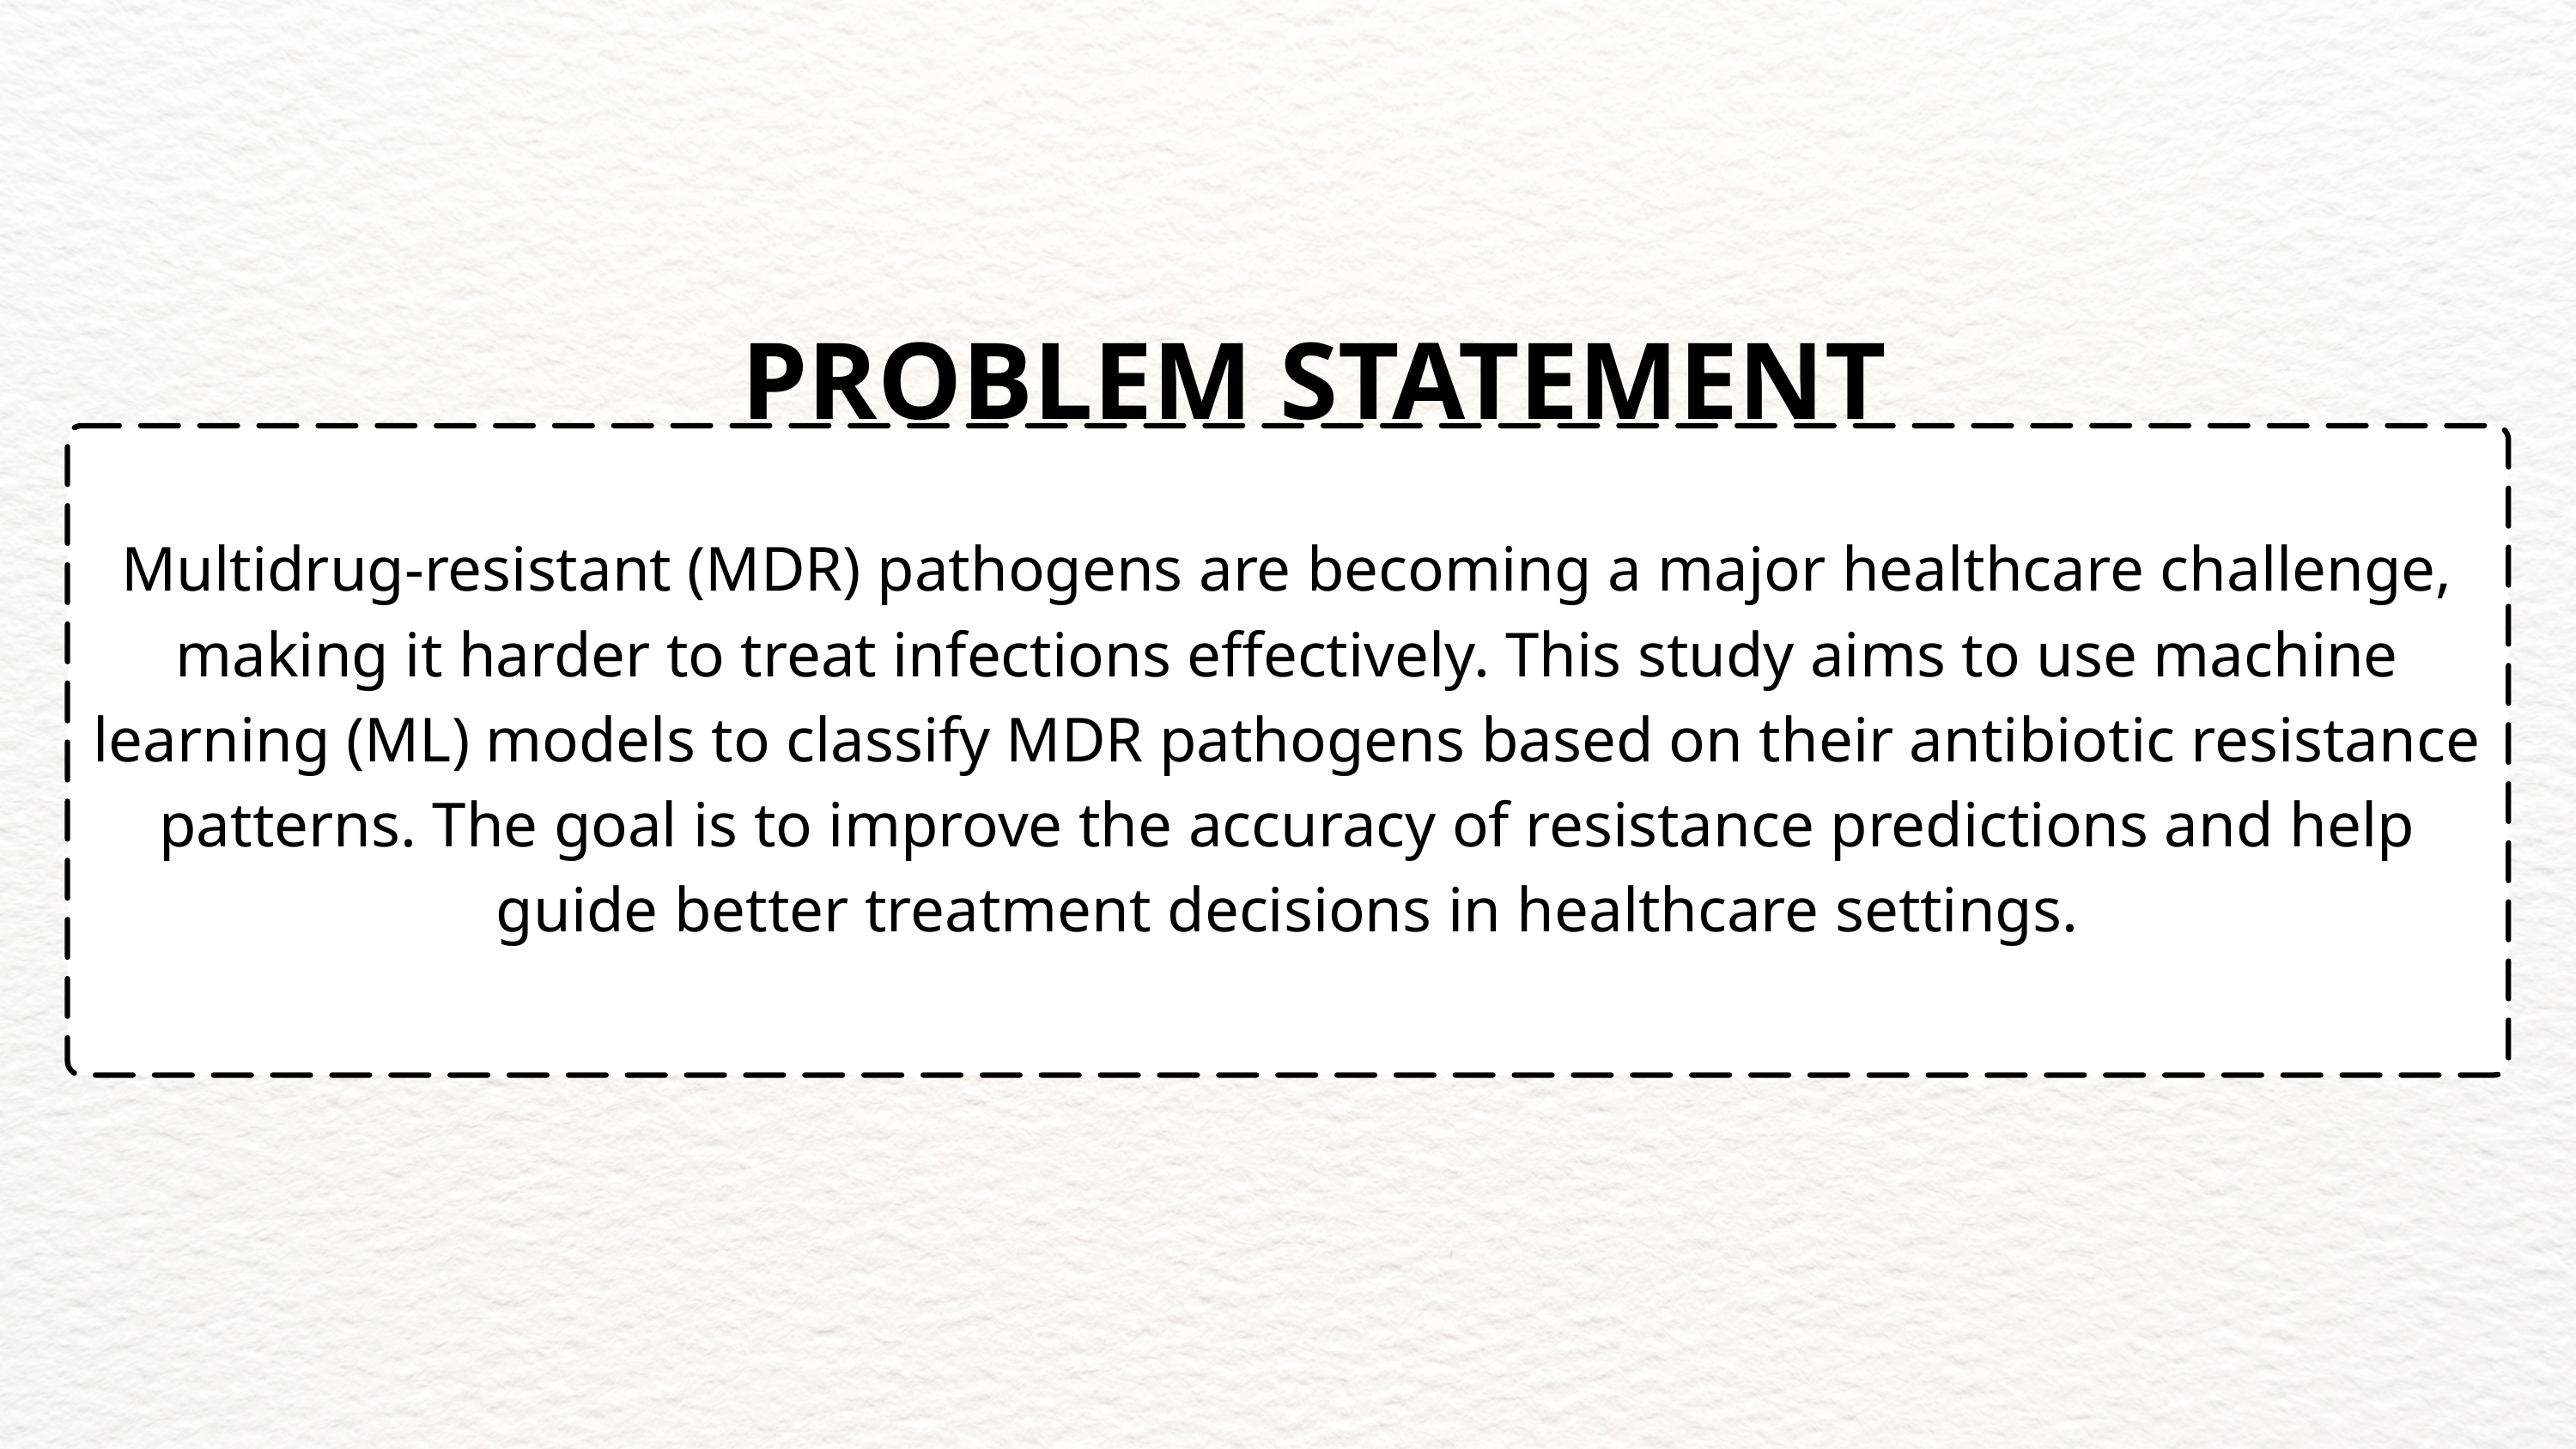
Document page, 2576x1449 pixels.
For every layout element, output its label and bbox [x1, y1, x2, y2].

text_box [67, 304, 2509, 1076]
text_box [0, 0, 2576, 1449]
